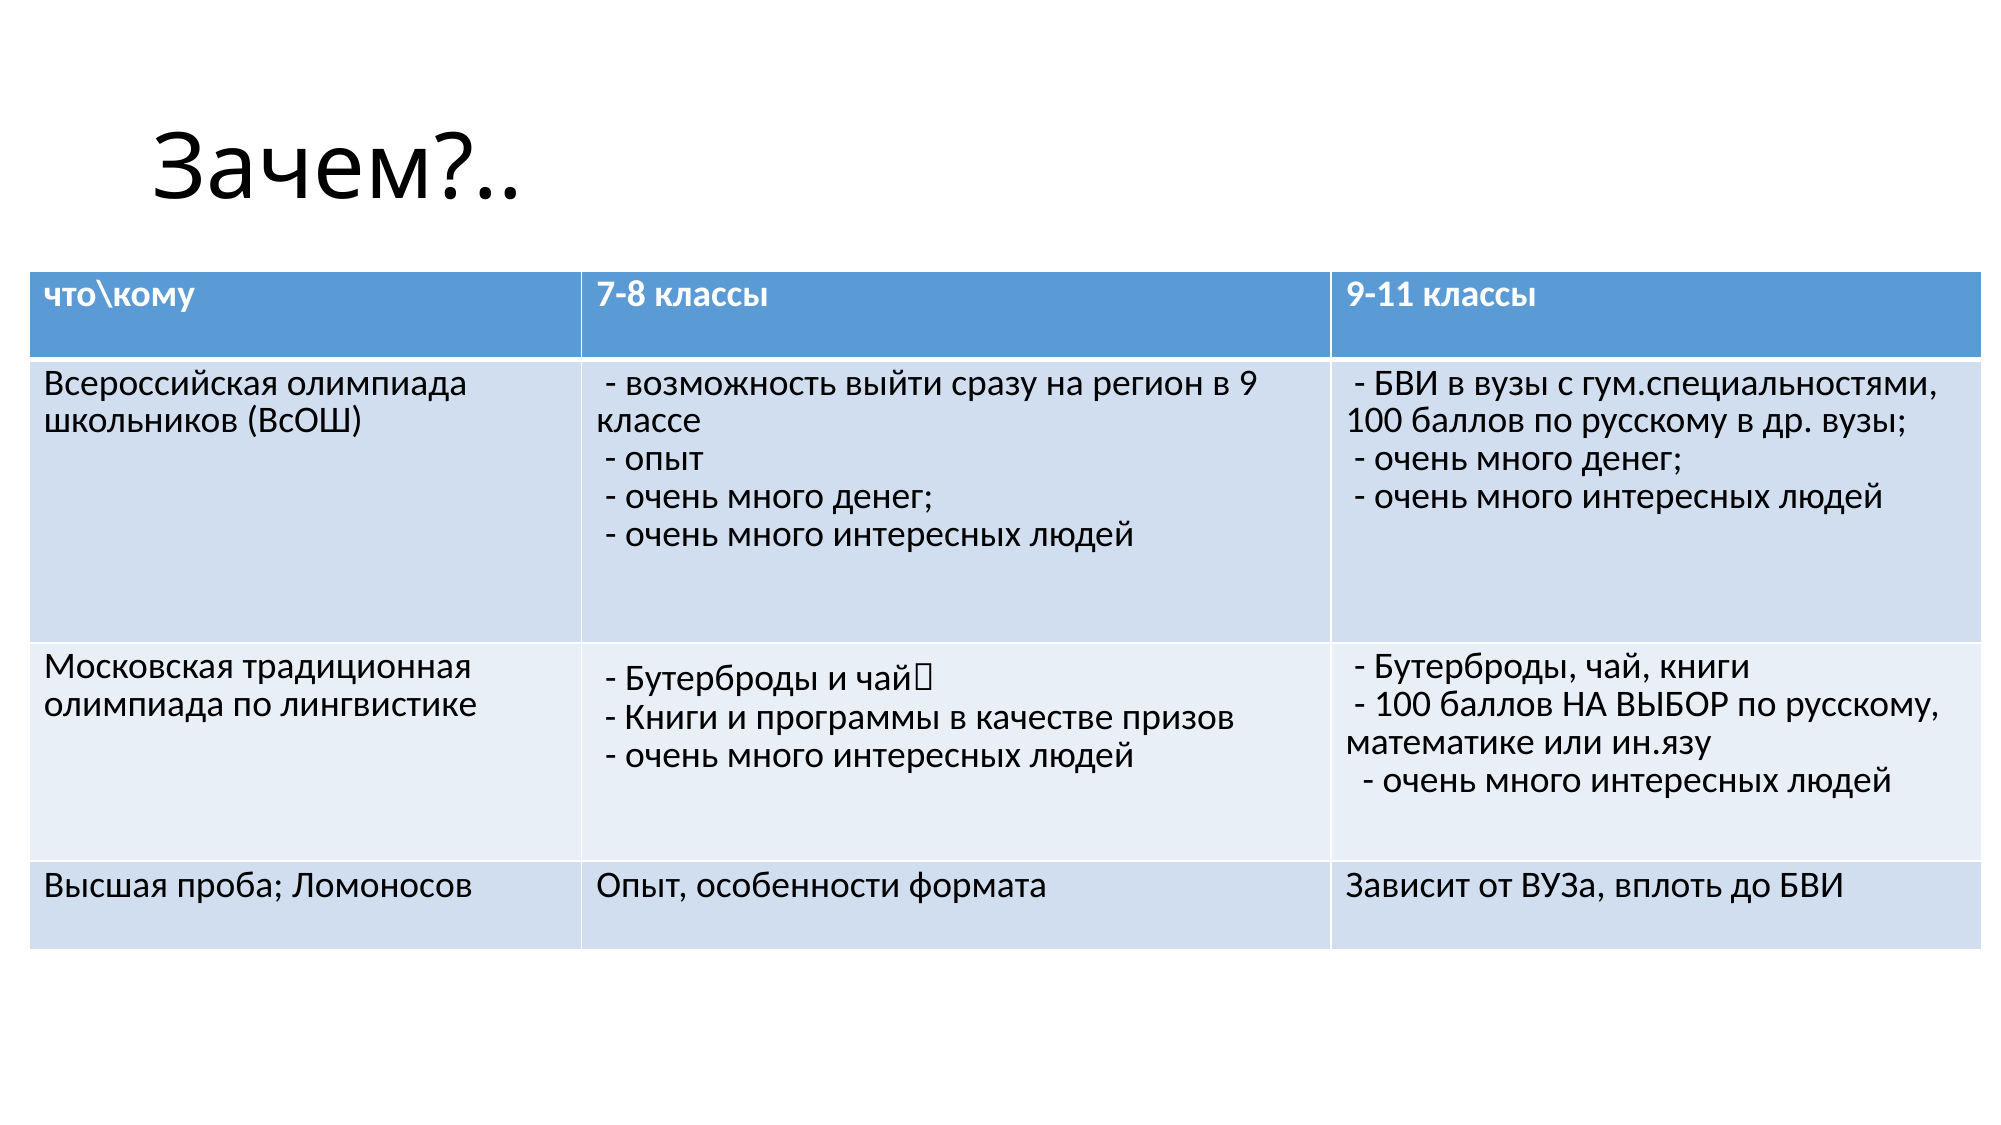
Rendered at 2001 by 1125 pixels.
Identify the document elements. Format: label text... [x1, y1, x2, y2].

table_cell Высшая проба; Ломоносов [30, 862, 581, 949]
table_cell Московская традиционная олимпиада по лингвистике [30, 644, 581, 860]
table_cell - Бутерброды, чай, книги - 100 баллов НА ВЫБОР по русскому, математике или ин.язу - очень много интересных людей [1332, 644, 1981, 860]
table_header что\кому [30, 272, 581, 357]
table_cell Опыт, особенности формата [582, 862, 1330, 949]
table_cell - БВИ в вузы с гум.специальностями, 100 баллов по русскому в др. вузы; - очень много денег; - очень много интересных людей [1332, 362, 1981, 642]
table_cell Зависит от ВУЗа, вплоть до БВИ [1332, 862, 1981, 949]
table_header 9-11 классы [1332, 272, 1981, 357]
title Зачем?.. [137, 59, 1863, 270]
table_header 7-8 классы [582, 272, 1330, 357]
table_cell Всероссийская олимпиада школьников (ВсОШ) [30, 362, 581, 642]
table_cell - Бутерброды и чай - Книги и программы в качестве призов - очень много интересных людей [582, 644, 1330, 860]
table_cell - возможность выйти сразу на регион в 9 классе - опыт - очень много денег; - очень много интересных людей [582, 362, 1330, 642]
